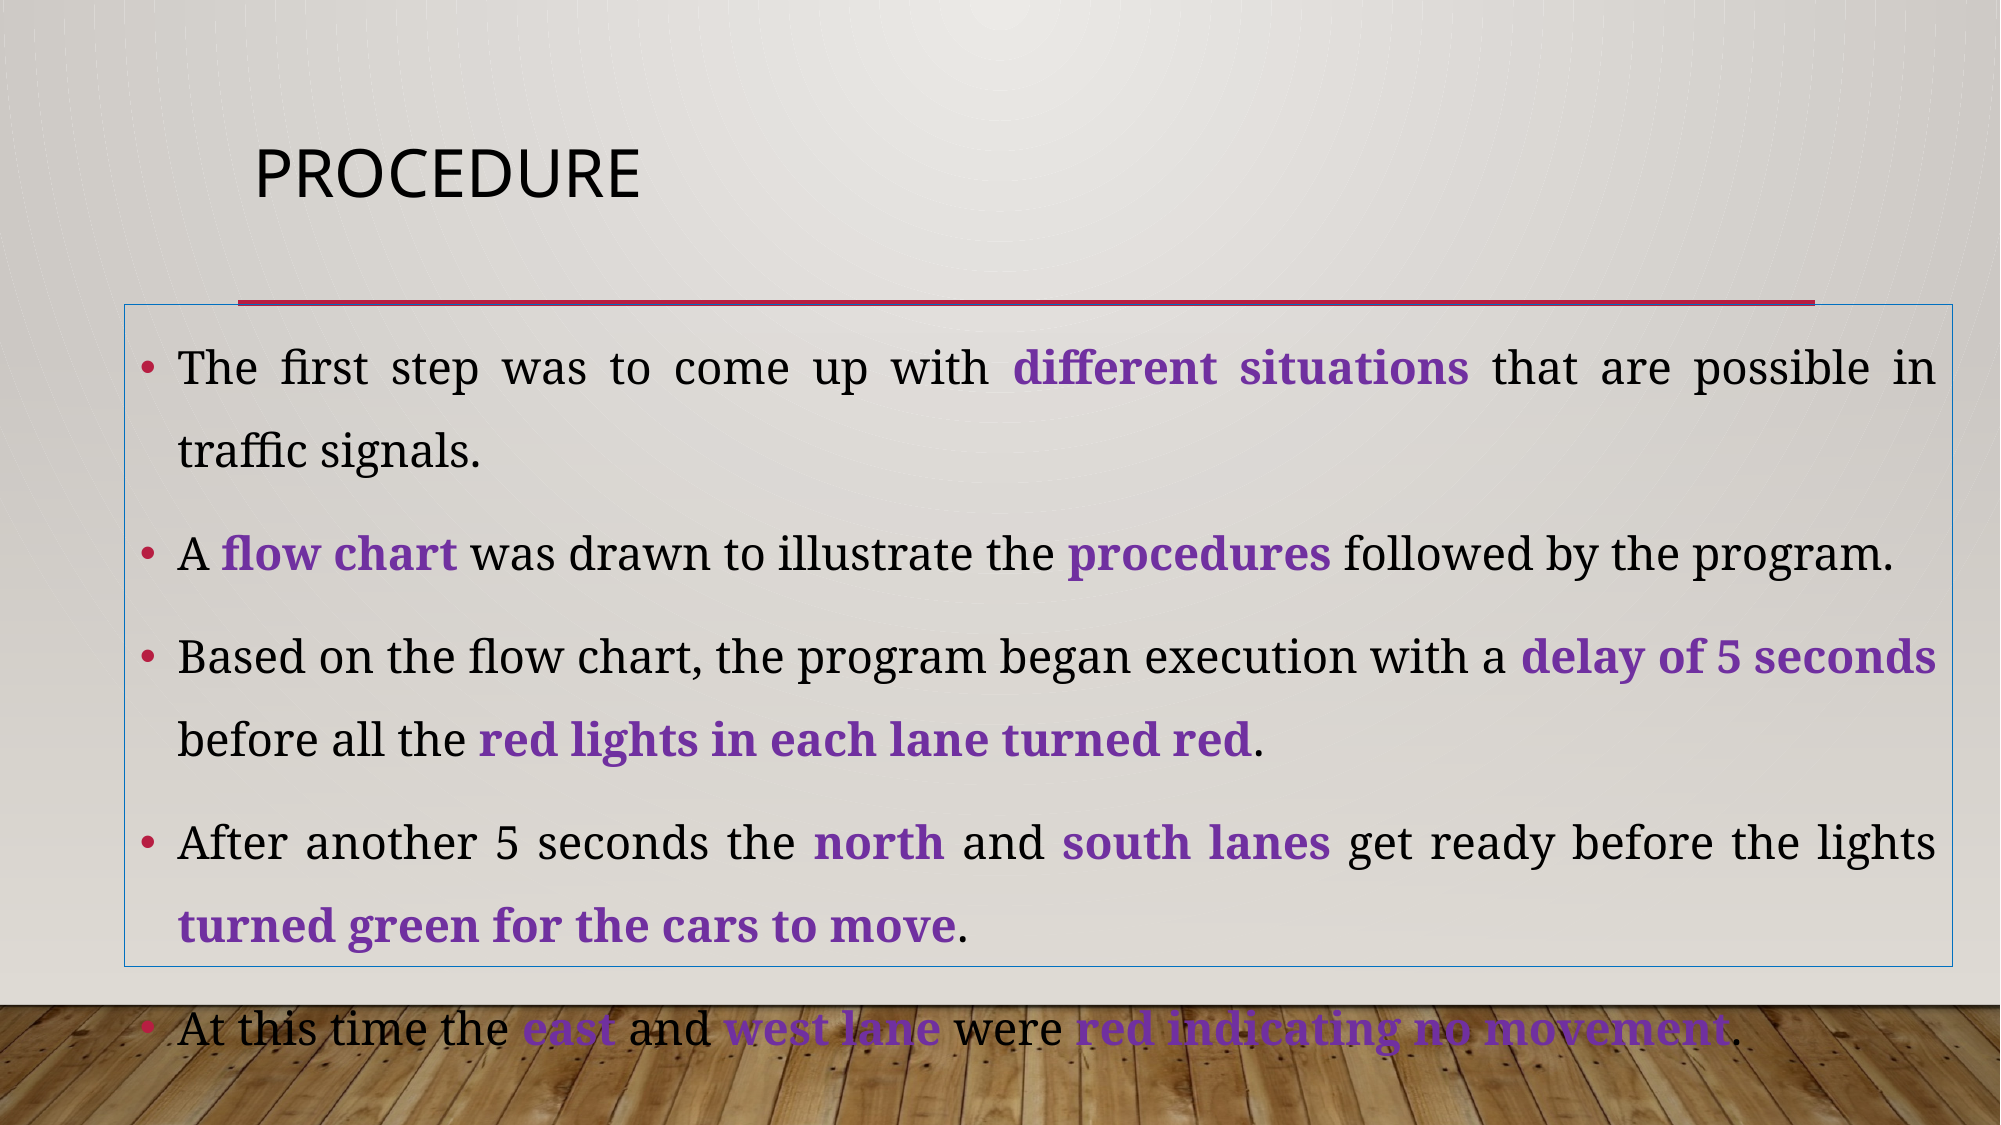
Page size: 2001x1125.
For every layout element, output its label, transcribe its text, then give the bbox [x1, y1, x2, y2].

picture [0, 1005, 2000, 1125]
list The first step was to come up with different situations that are possible in traffic signals. A flow chart was drawn to illustrate the procedures followed by the program. Based on the flow chart, the program began execution with a delay of 5 seconds before all the red lights in each lane turned red. After another 5 seconds the north and south lanes get ready before the lights turned green for the cars to move. At this time the east and west lane were red indicating no movement. [124, 304, 1953, 967]
title Procedure [238, 131, 1814, 304]
